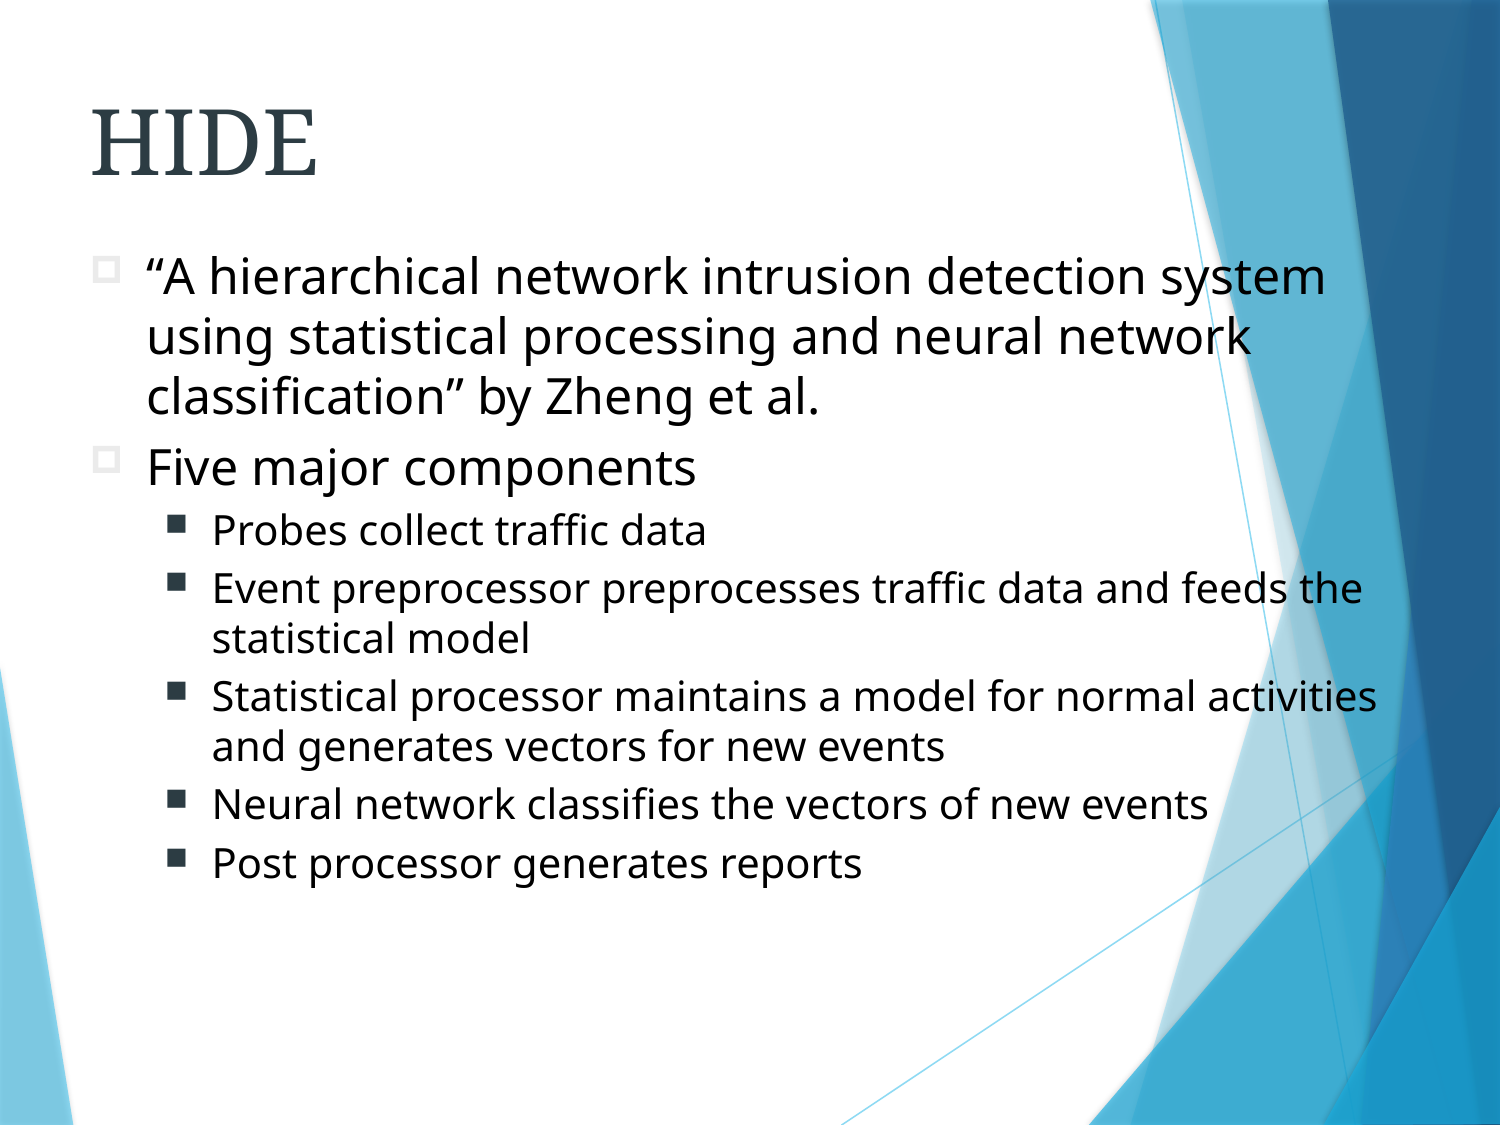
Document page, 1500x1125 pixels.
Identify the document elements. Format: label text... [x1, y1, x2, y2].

text_box HIDE [74, 45, 1425, 233]
text_box “A hierarchical network intrusion detection system using statistical processing and neural network classification” by Zheng et al. Five major components Probes collect traffic data Event preprocessor preprocesses traffic data and feeds the statistical model Statistical processor maintains a model for normal activities and generates vectors for new events Neural network classifies the vectors of new events Post processor generates reports [74, 237, 1425, 1005]
